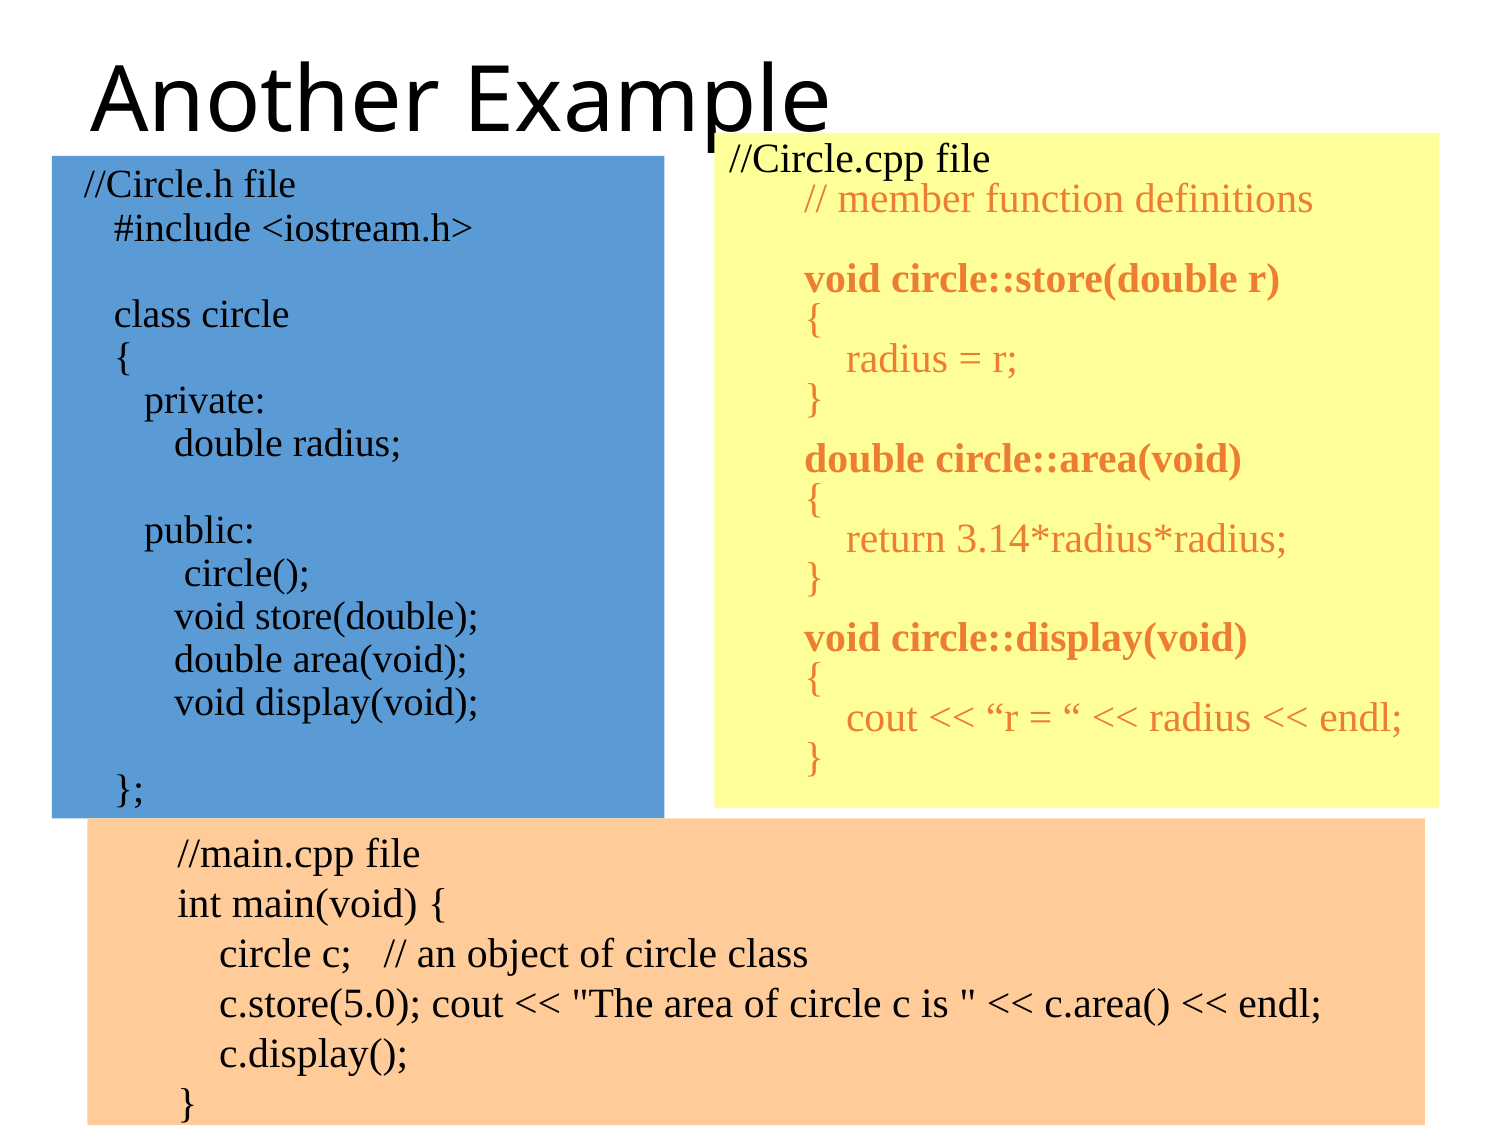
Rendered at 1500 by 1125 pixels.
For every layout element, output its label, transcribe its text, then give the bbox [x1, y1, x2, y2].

text_box //Circle.h file #include <iostream.h> class circle { private: double radius; public: circle(); void store(double); double area(void); void display(void); }; [51, 155, 665, 819]
title Another Example [75, 45, 1425, 175]
text_box //main.cpp file int main(void) { circle c; // an object of circle class c.store(5.0); cout << "The area of circle c is " << c.area() << endl; c.display(); } [87, 818, 1425, 1125]
text_box //Circle.cpp file // member function definitions void circle::store(double r) { radius = r; } double circle::area(void) { return 3.14*radius*radius; } void circle::display(void) { cout << “r = “ << radius << endl; } [714, 132, 1440, 808]
